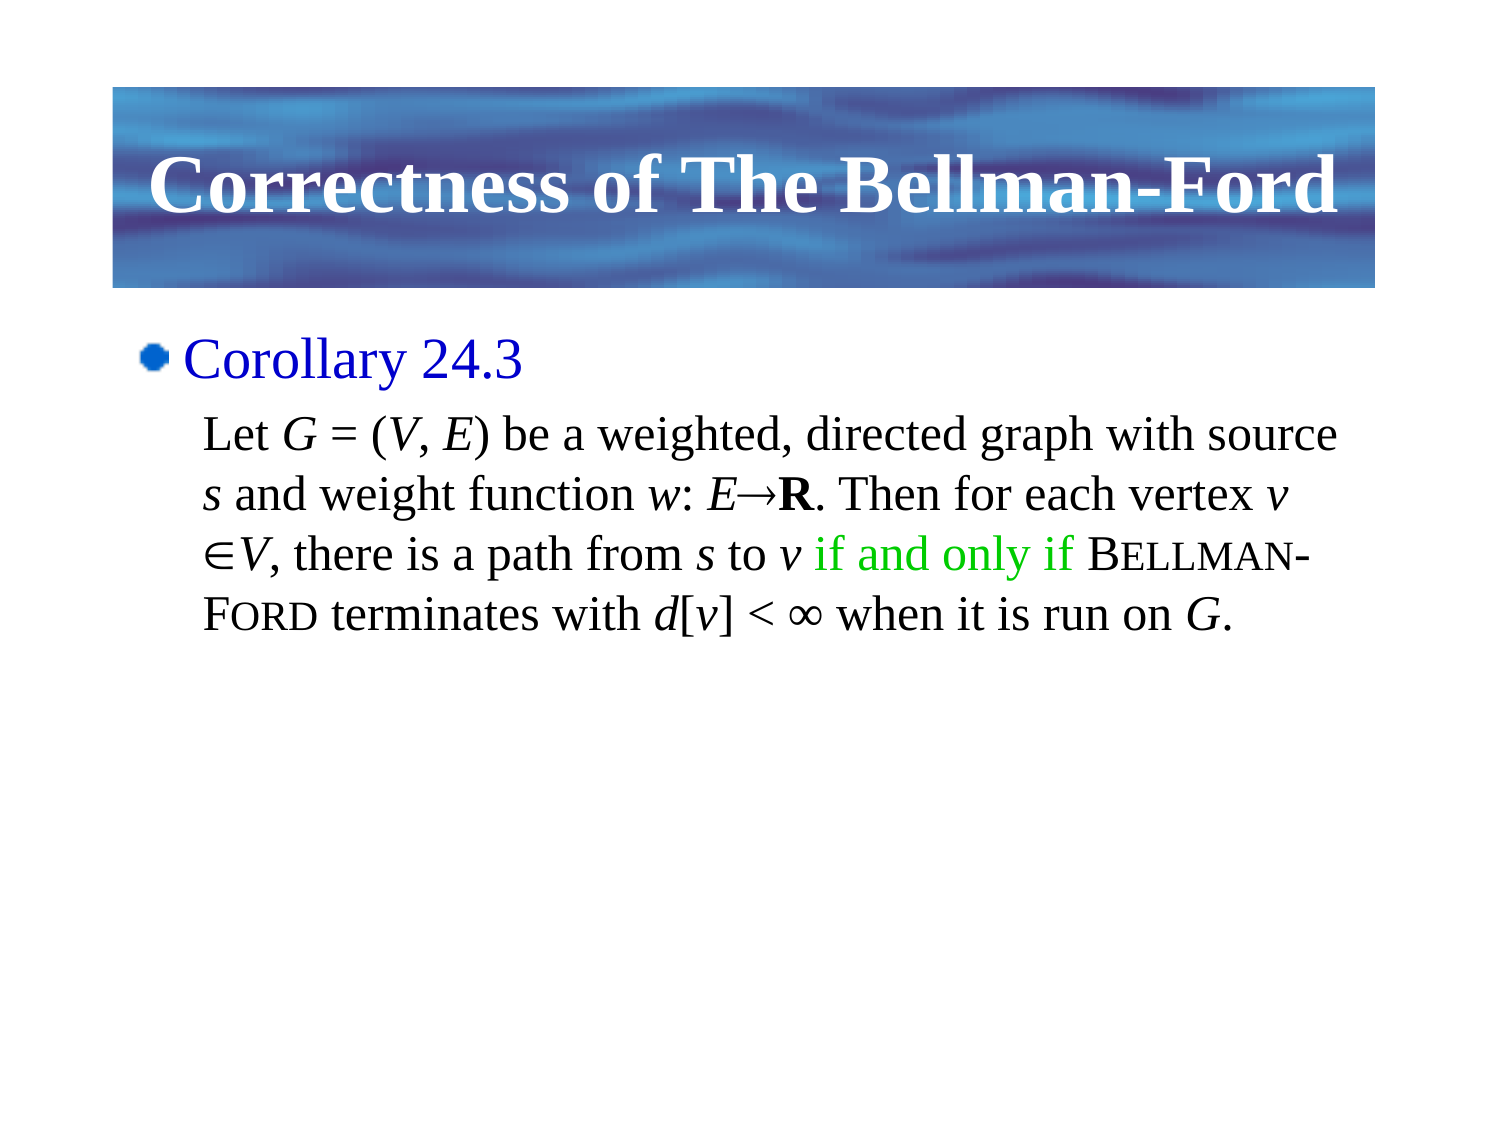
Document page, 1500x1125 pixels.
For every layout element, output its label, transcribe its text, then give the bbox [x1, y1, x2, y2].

picture [127, 334, 169, 376]
title Correctness of The Bellman-Ford [112, 87, 1375, 288]
list Corollary 24.3 Let G = (V, E) be a weighted, directed graph with source s and weight function w: ER. Then for each vertex v V, there is a path from s to v if and only if BELLMAN-FORD terminates with d[v] < ∞ when it is run on G. [112, 312, 1363, 1013]
